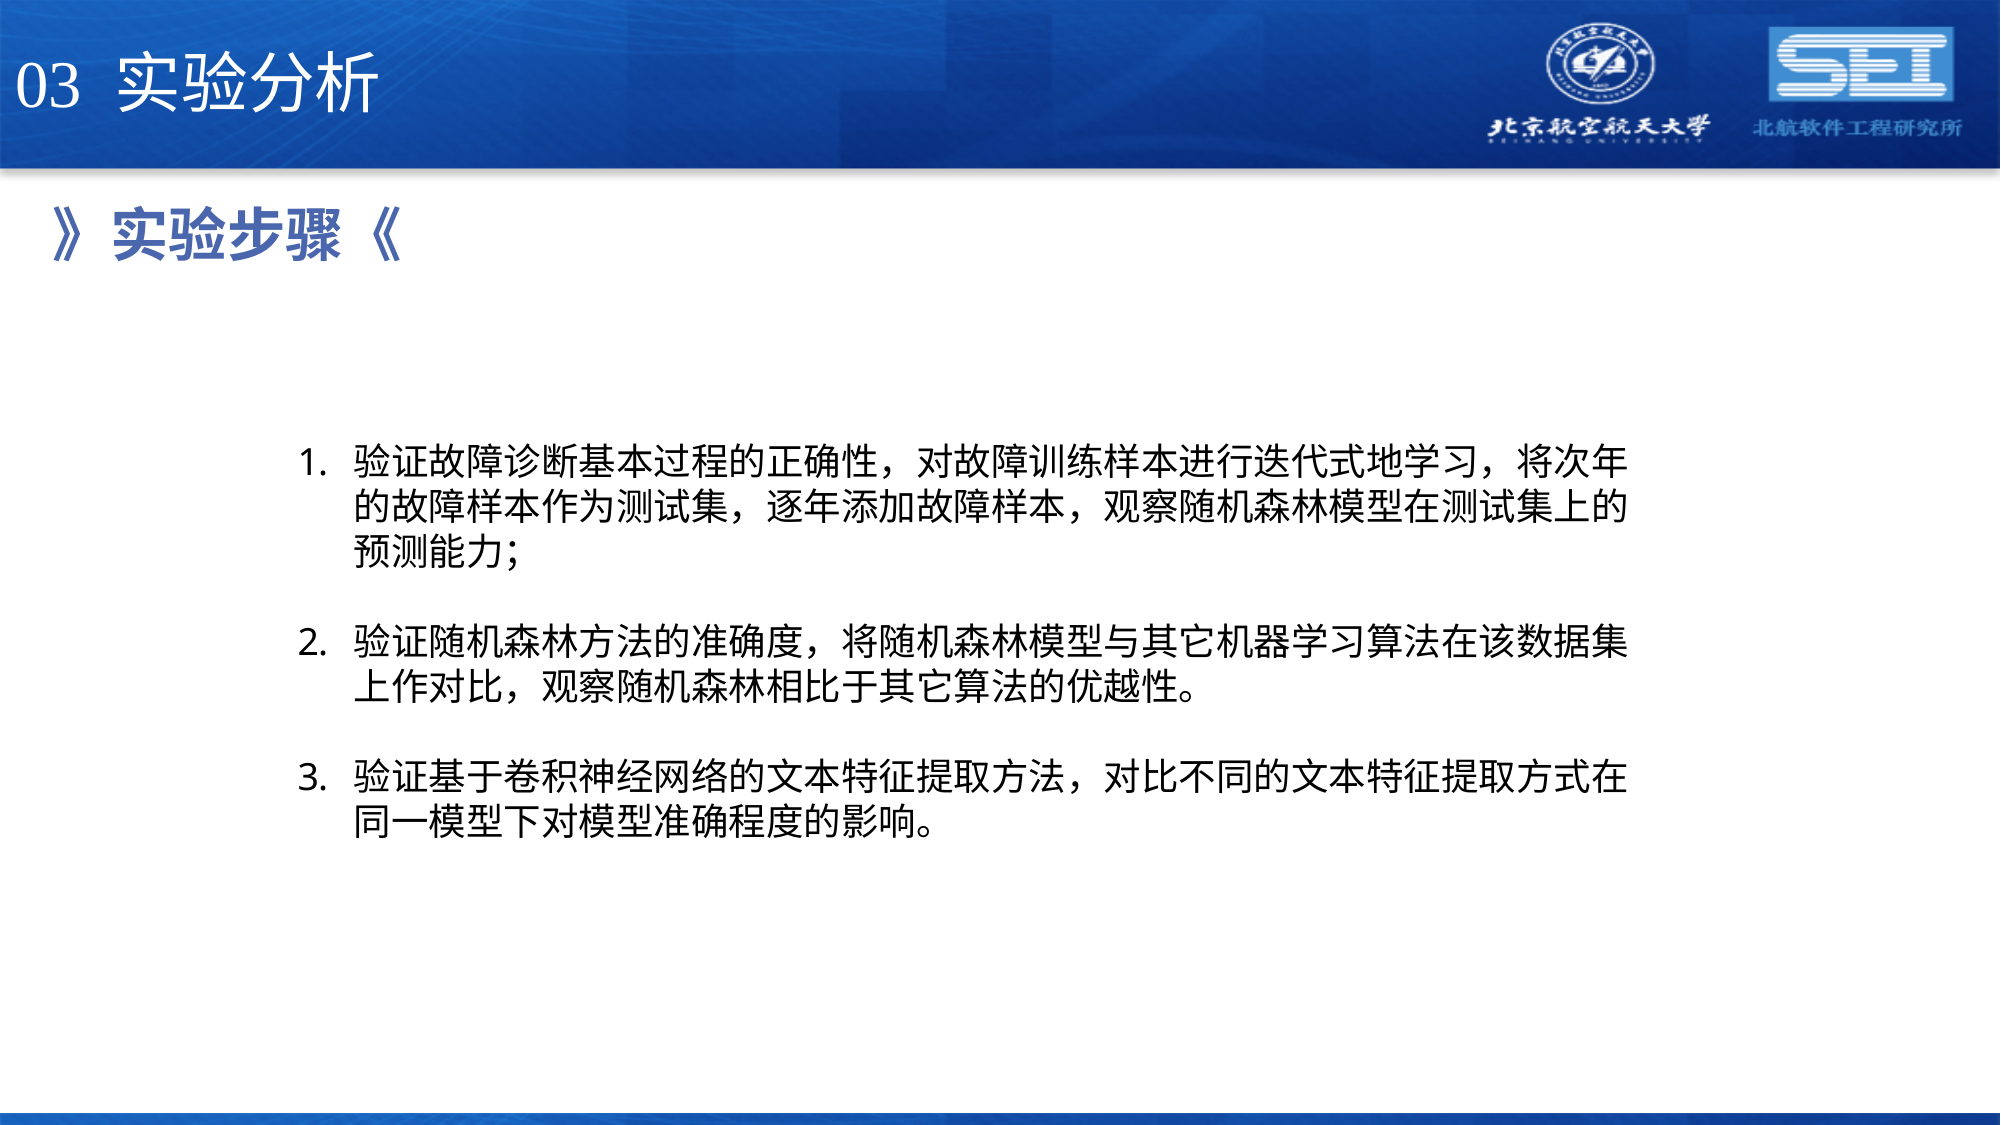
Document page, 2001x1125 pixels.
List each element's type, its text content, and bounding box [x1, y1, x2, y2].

text_box 验证故障诊断基本过程的正确性，对故障训练样本进行迭代式地学习，将次年的故障样本作为测试集，逐年添加故障样本，观察随机森林模型在测试集上的预测能力； 验证随机森林方法的准确度，将随机森林模型与其它机器学习算法在该数据集上作对比，观察随机森林相比于其它算法的优越性。 验证基于卷积神经网络的文本特征提取方法，对比不同的文本特征提取方式在同一模型下对模型准确程度的影响。 [282, 430, 1666, 851]
text_box 》实验步骤《 [0, 161, 708, 307]
text_box 03 实验分析 [0, 0, 557, 163]
picture [557, 0, 2000, 182]
picture [0, 1113, 2000, 1125]
